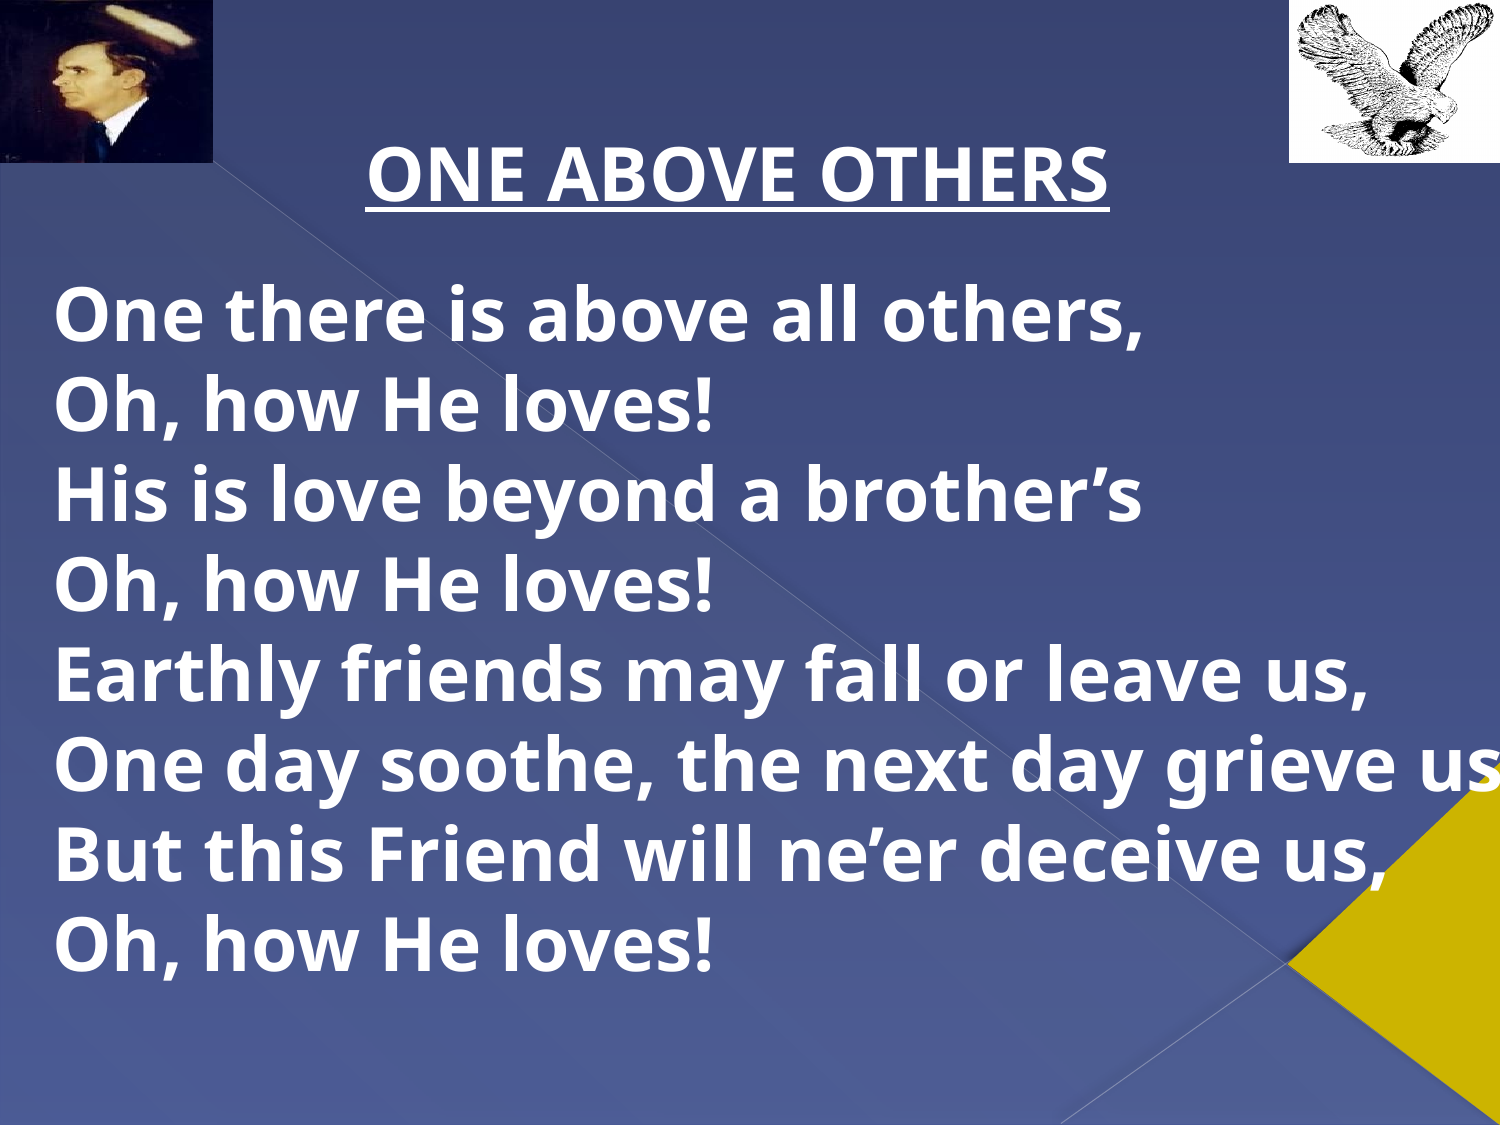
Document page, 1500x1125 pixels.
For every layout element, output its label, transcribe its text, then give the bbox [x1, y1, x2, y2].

picture [0, 0, 213, 163]
text_box ONE ABOVE OTHERS [0, 118, 1500, 224]
text_box [1323, 994, 1500, 1125]
picture [1288, 0, 1500, 163]
text_box One there is above all others, Oh, how He loves! His is love beyond a brother’s Oh, how He loves! Earthly friends may fall or leave us, One day soothe, the next day grieve us, But this Friend will ne’er deceive us, Oh, how He loves! [37, 258, 1500, 994]
